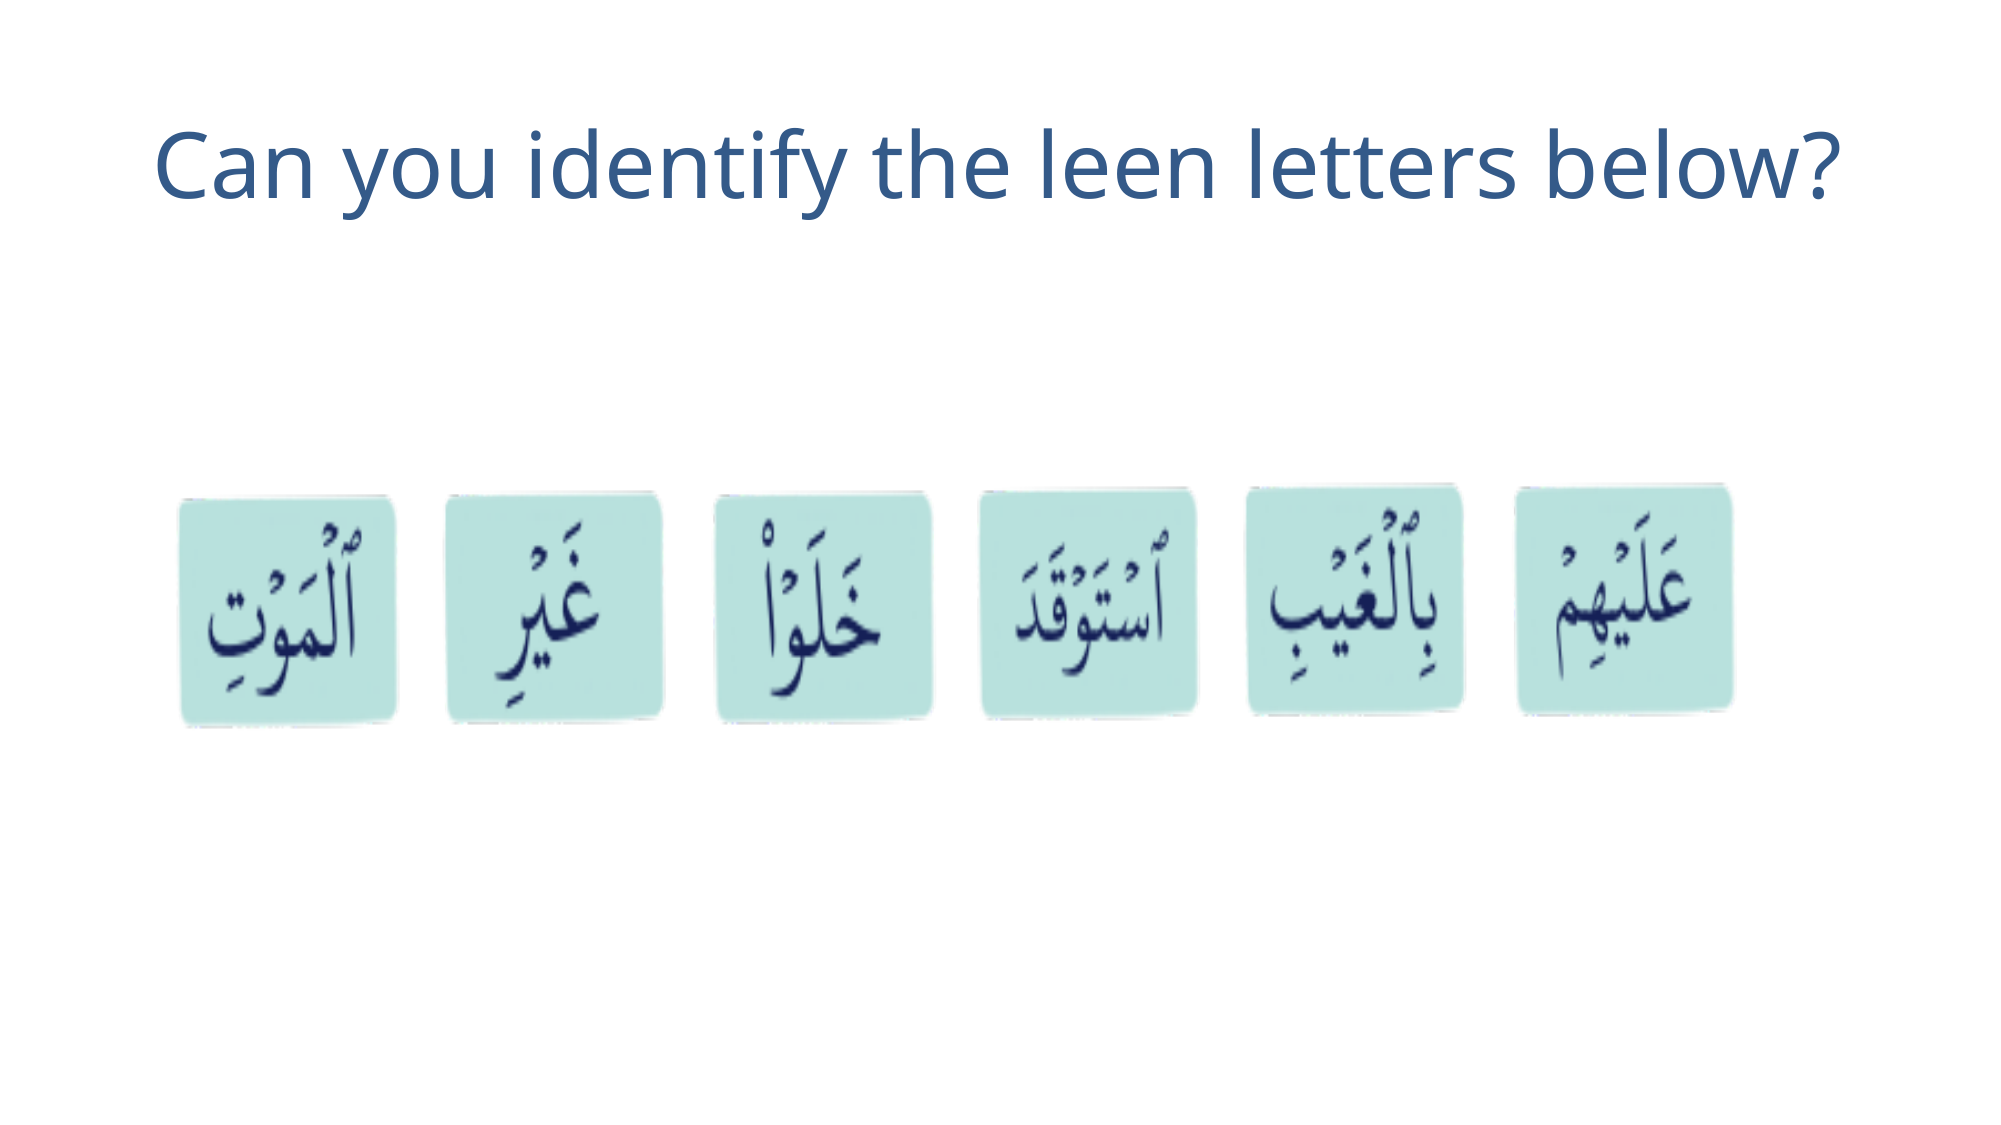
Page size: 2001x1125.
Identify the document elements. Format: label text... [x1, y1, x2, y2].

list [109, 277, 1819, 985]
title Can you identify the leen letters below? [137, 59, 1863, 278]
